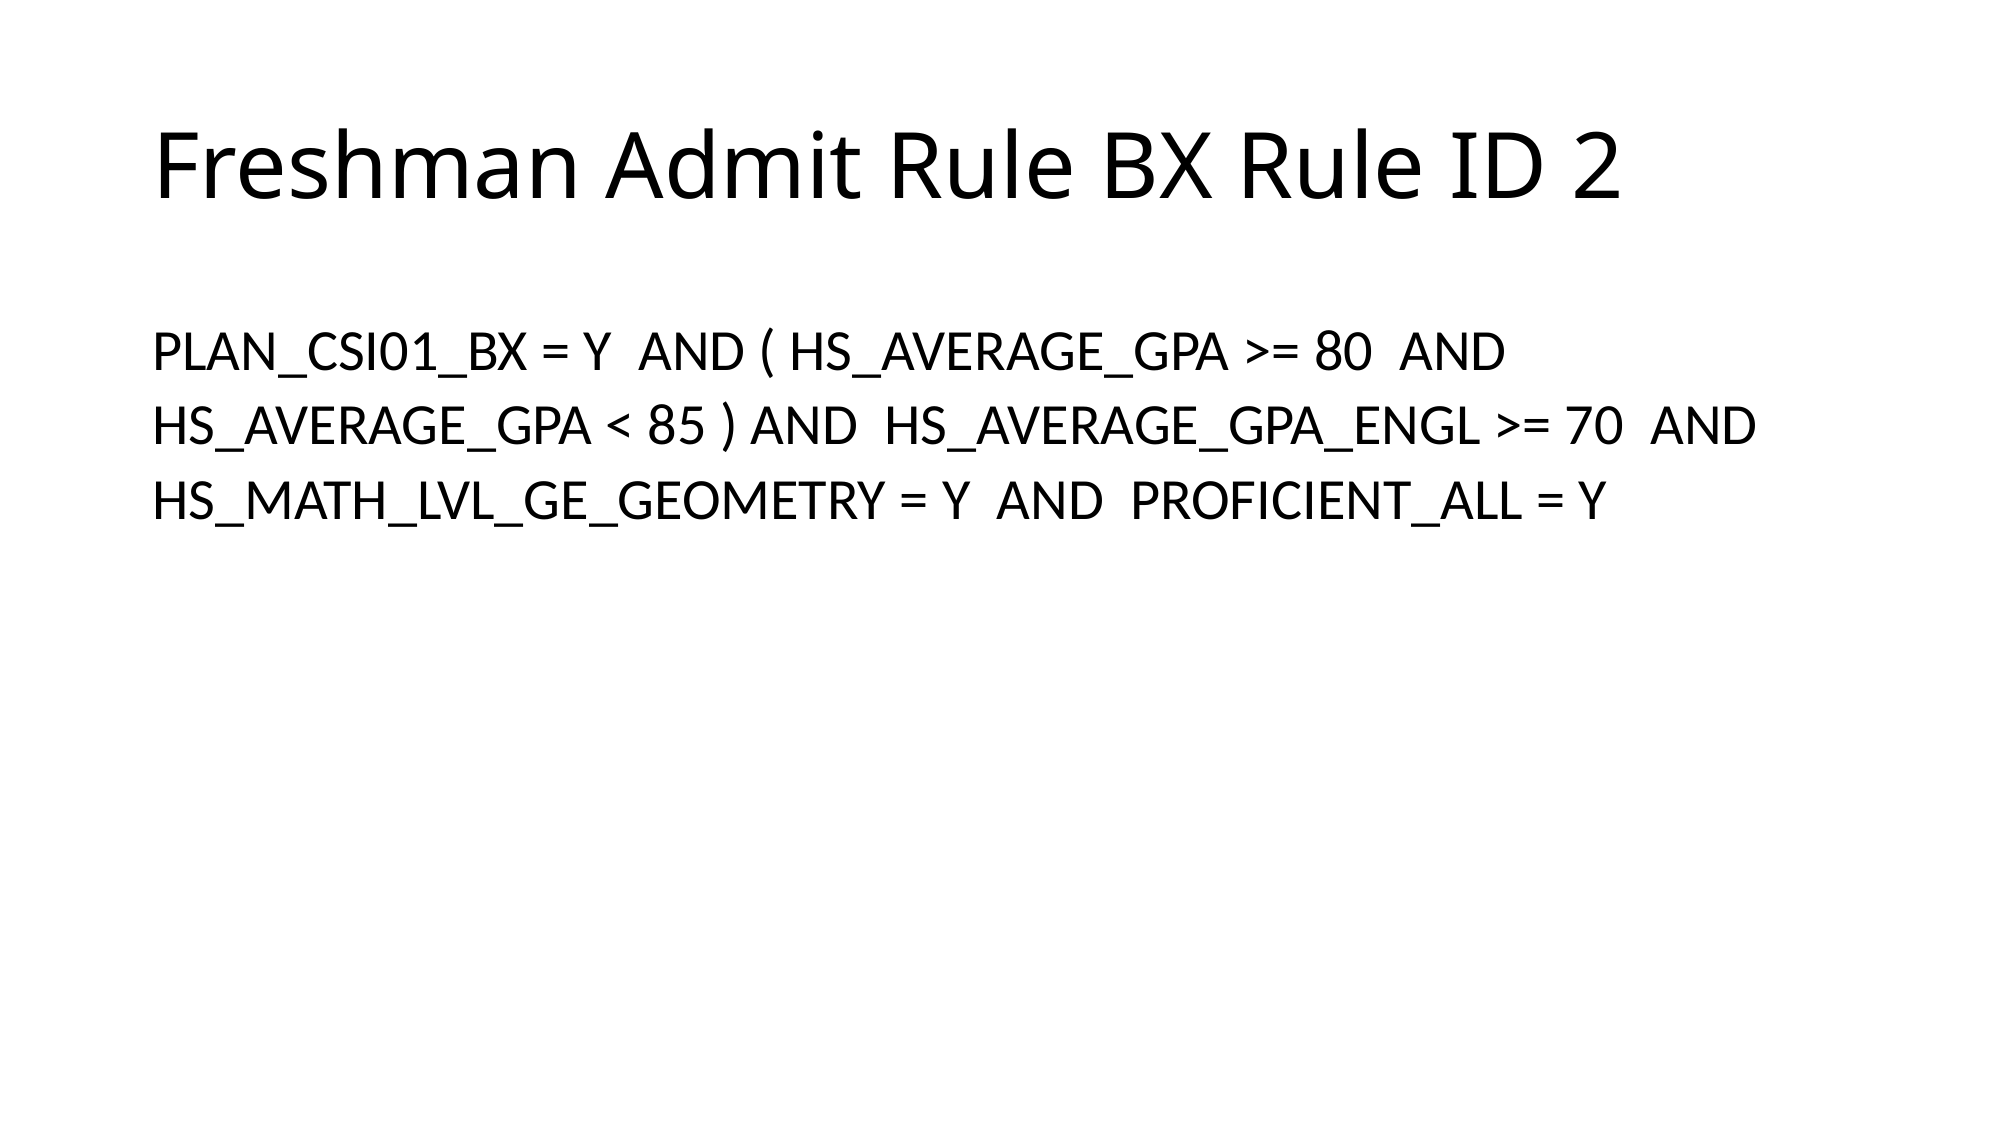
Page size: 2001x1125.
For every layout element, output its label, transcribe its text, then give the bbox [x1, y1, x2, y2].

title Freshman Admit Rule BX Rule ID 2 [137, 59, 1863, 278]
list PLAN_CSI01_BX = Y AND ( HS_AVERAGE_GPA >= 80 AND HS_AVERAGE_GPA < 85 ) AND HS_AVERAGE_GPA_ENGL >= 70 AND HS_MATH_LVL_GE_GEOMETRY = Y AND PROFICIENT_ALL = Y [137, 299, 1863, 1014]
